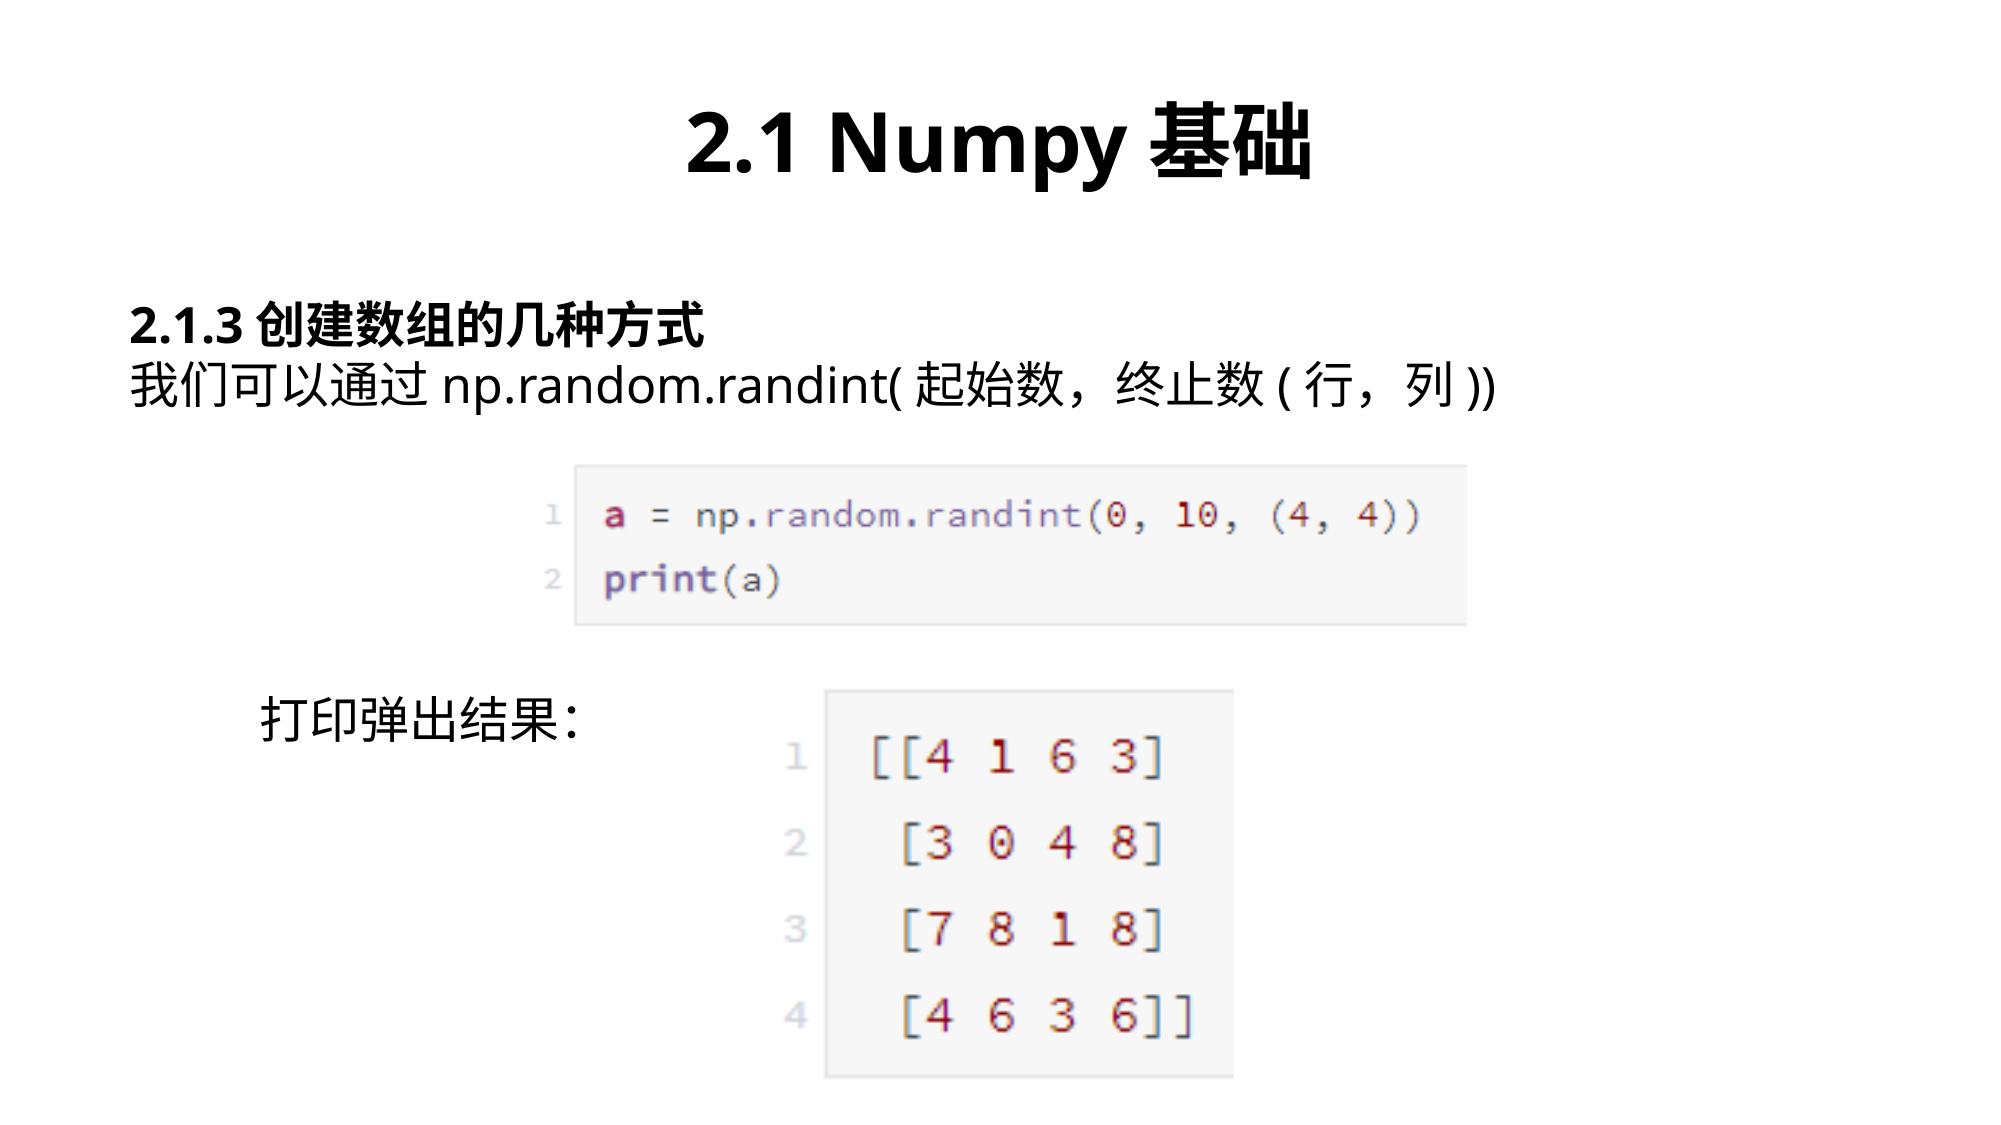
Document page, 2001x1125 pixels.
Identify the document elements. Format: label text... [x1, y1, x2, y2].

picture [766, 684, 1234, 1096]
text_box 2.1.3创建数组的几种方式 我们可以通过np.random.randint(起始数，终止数(行，列)) [115, 285, 1885, 421]
text_box 2.1 Numpy基础 [115, 81, 1885, 197]
text_box 打印弹出结果： [244, 681, 625, 756]
picture [533, 452, 1467, 634]
